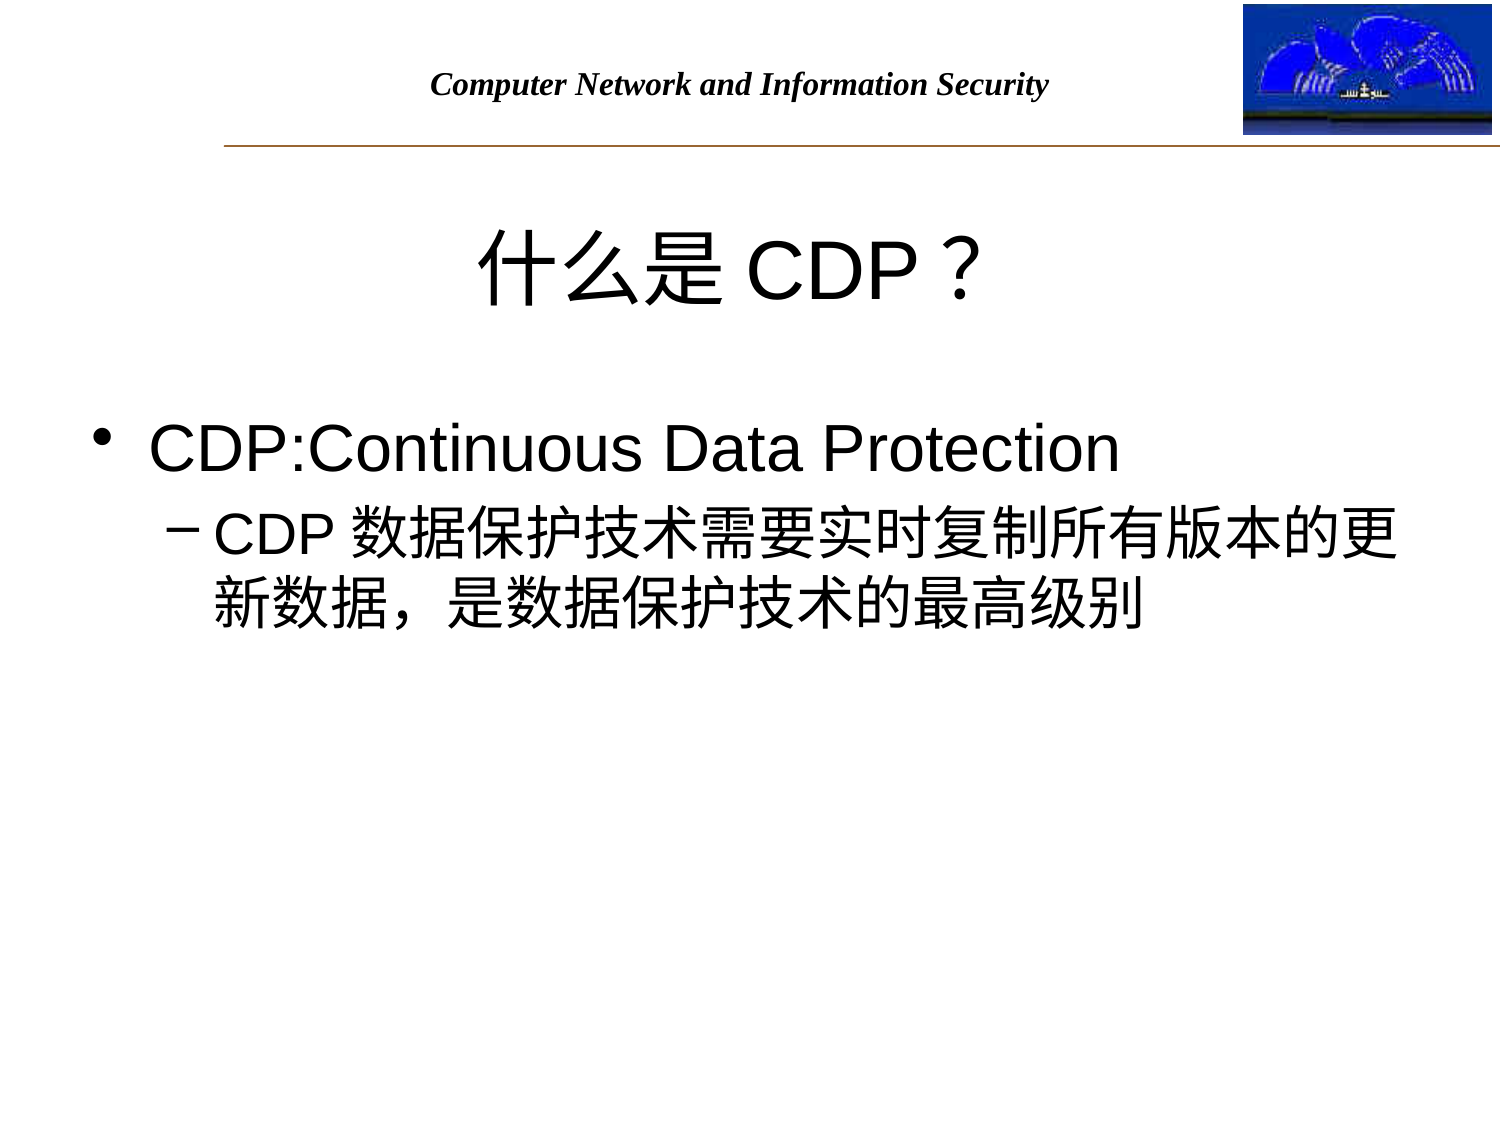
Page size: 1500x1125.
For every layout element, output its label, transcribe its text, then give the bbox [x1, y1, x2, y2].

title 什么是CDP？ [75, 208, 1425, 325]
list CDP:Continuous Data Protection CDP数据保护技术需要实时复制所有版本的更新数据，是数据保护技术的最高级别 [76, 397, 1427, 953]
